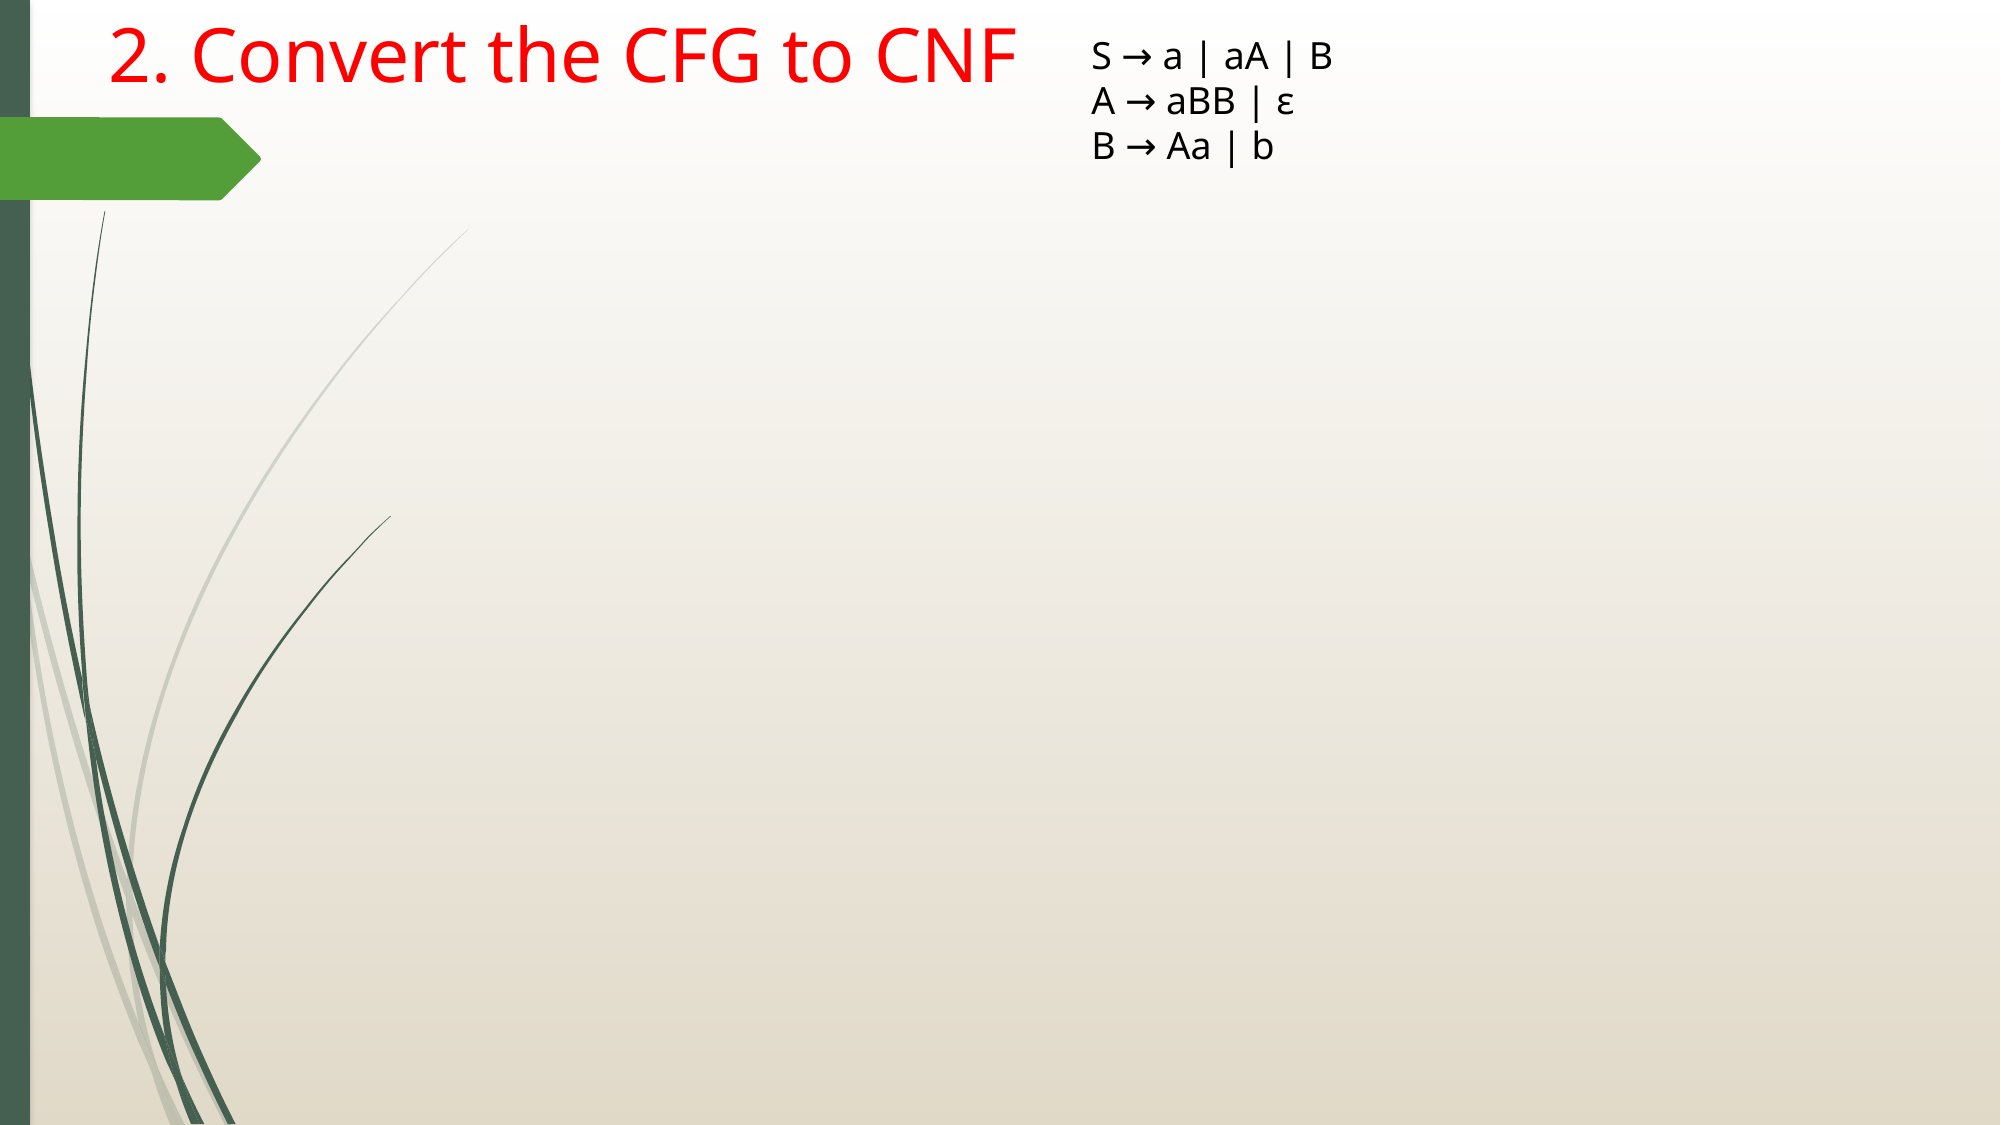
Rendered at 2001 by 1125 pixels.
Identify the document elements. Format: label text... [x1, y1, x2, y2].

title 2. Convert the CFG to CNF [93, 0, 1556, 211]
text_box S → a | aA | B A → aBB | ε B → Aa | b [1076, 24, 2000, 174]
